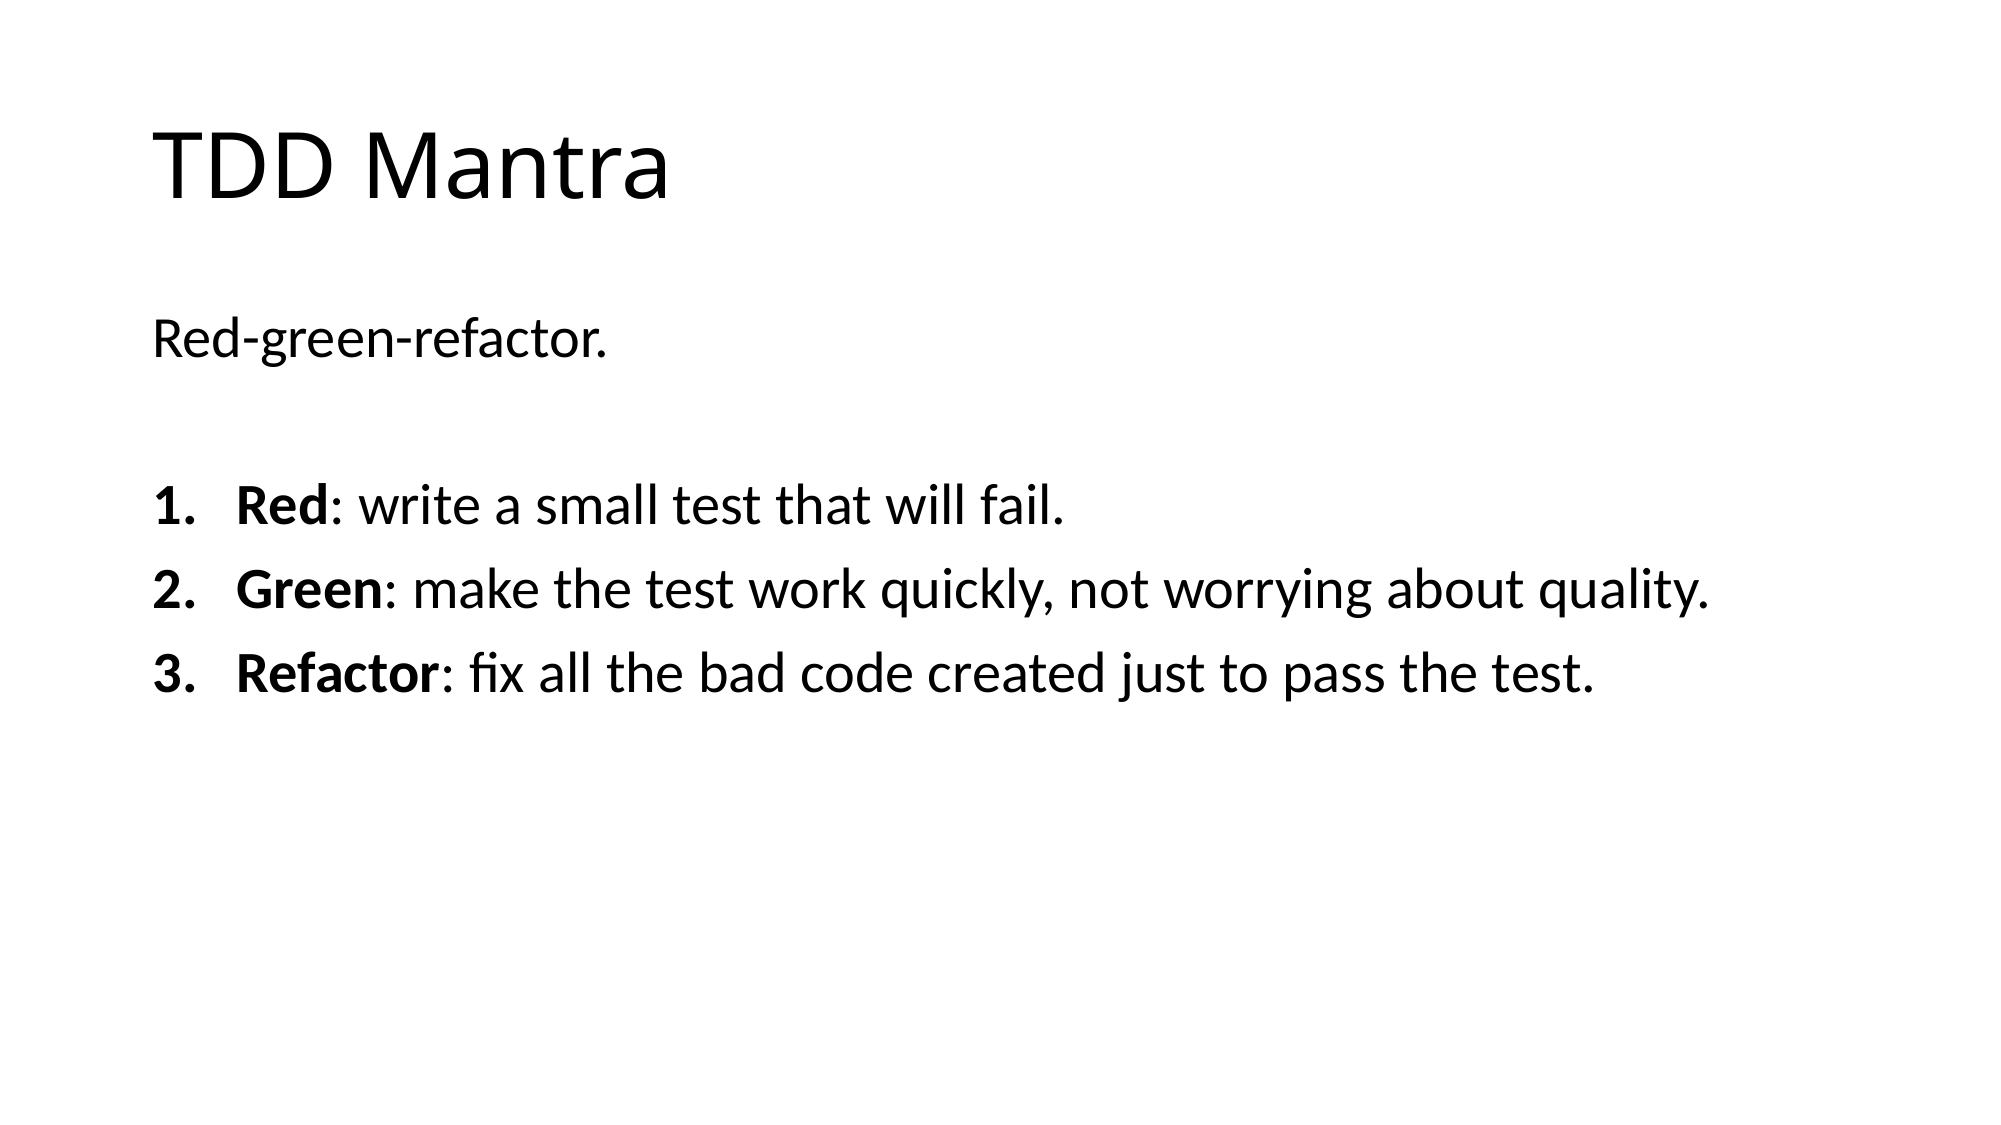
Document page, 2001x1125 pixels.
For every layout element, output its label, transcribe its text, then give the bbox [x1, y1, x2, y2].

list Red-green-refactor. Red: write a small test that will fail. Green: make the test work quickly, not worrying about quality. Refactor: fix all the bad code created just to pass the test. [137, 299, 1863, 1014]
title TDD Mantra [137, 59, 1863, 278]
